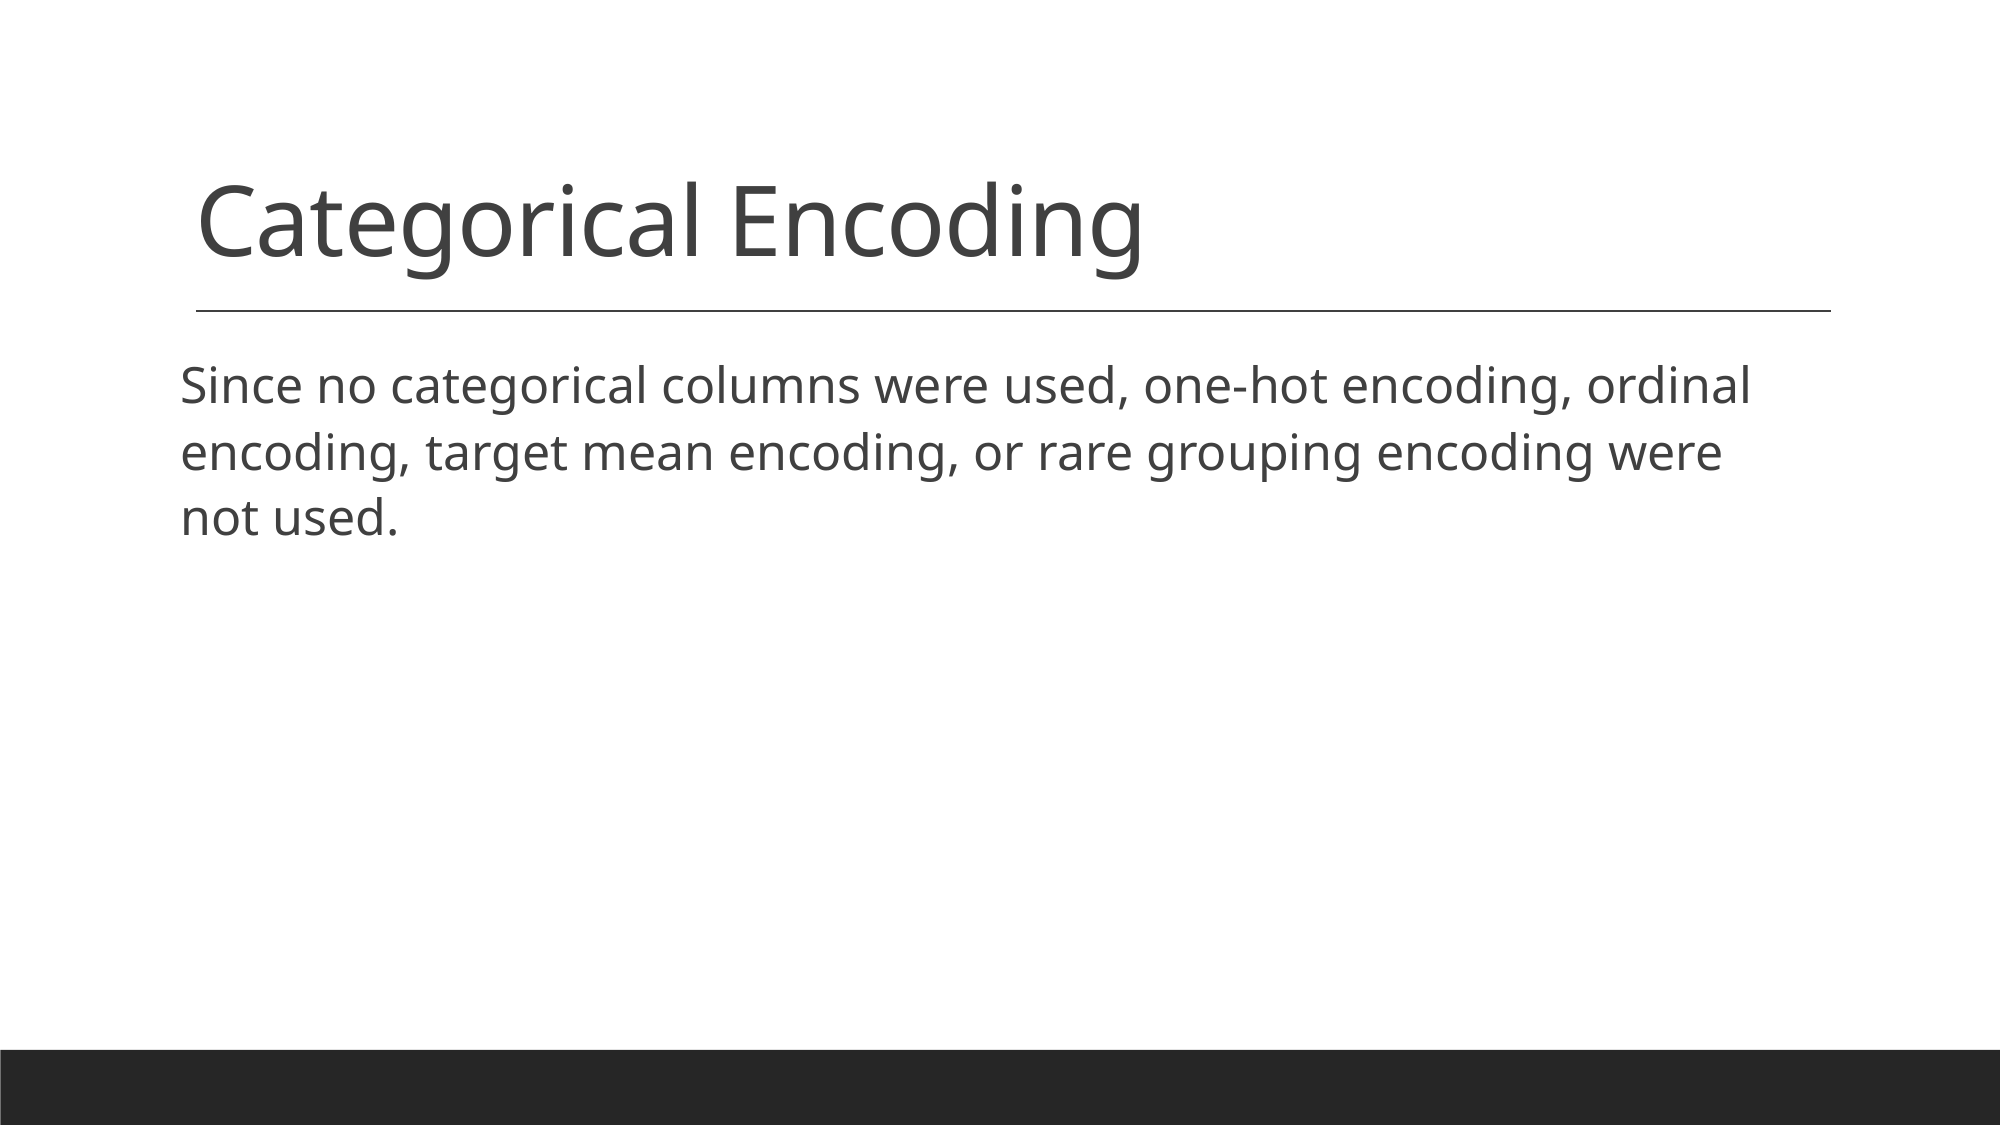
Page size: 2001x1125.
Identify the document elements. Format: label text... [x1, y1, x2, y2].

text_box Since no categorical columns were used, one-hot encoding, ordinal encoding, target mean encoding, or rare grouping encoding were not used. [179, 340, 1768, 956]
title Categorical Encoding [180, 47, 1830, 285]
